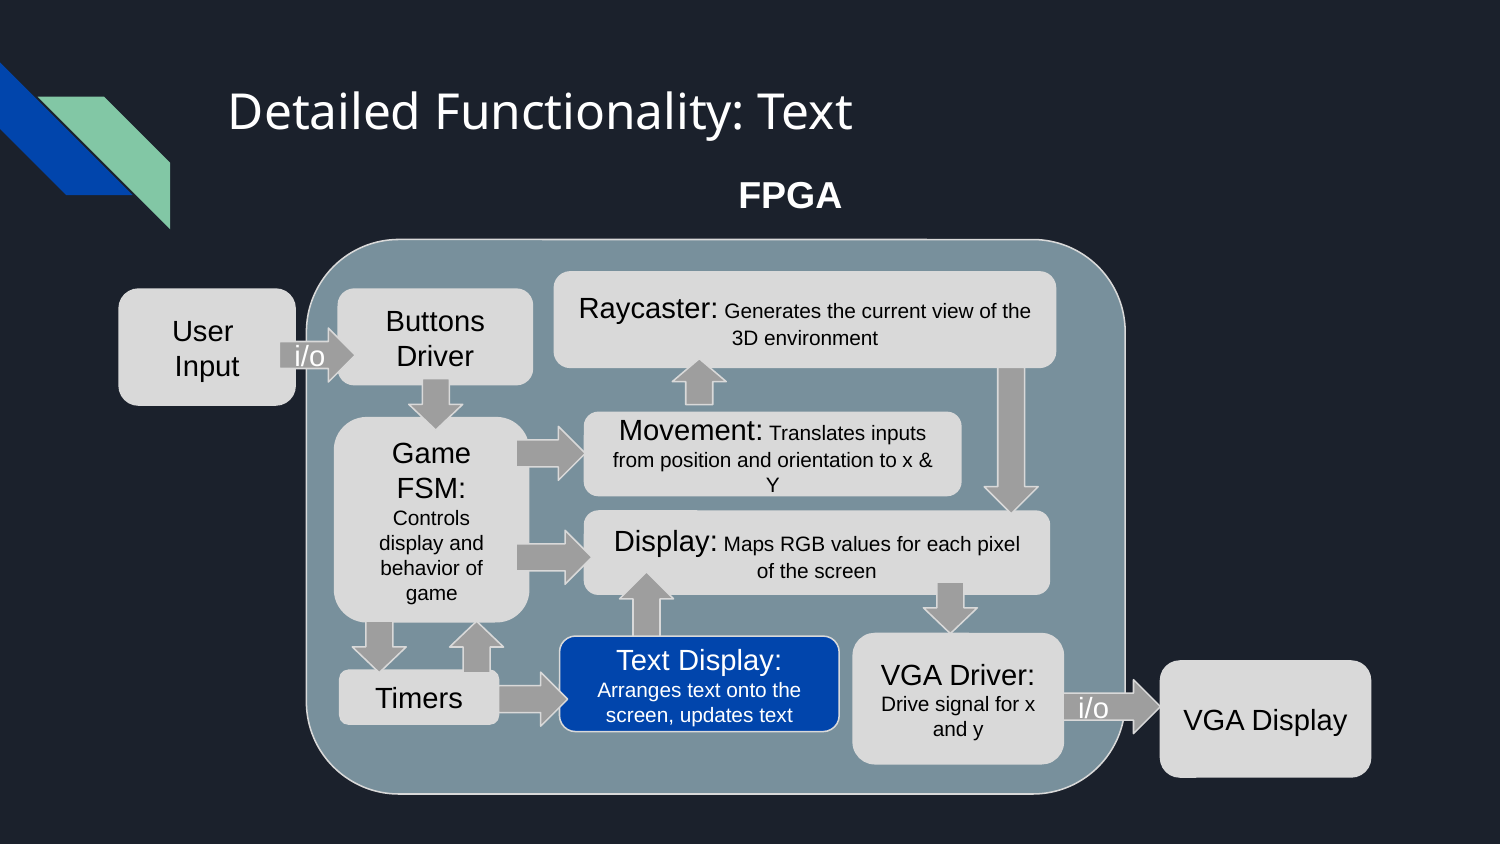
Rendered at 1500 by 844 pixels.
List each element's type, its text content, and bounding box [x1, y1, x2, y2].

text_box [306, 369, 1124, 794]
text_box [447, 227, 1267, 294]
text_box i/o [1063, 679, 1161, 734]
text_box VGA Display [1160, 661, 1371, 777]
text_box i/o [279, 328, 356, 383]
text_box [306, 239, 1126, 693]
title Detailed Functionality: Text [212, 64, 1368, 215]
text_box Game FSM: Controls display and behavior of game [334, 417, 529, 622]
text_box [516, 426, 586, 481]
text_box [352, 621, 407, 673]
text_box [672, 358, 727, 405]
text_box Timers [339, 670, 499, 725]
text_box [408, 378, 463, 431]
text_box [984, 367, 1039, 514]
text_box User Input [119, 289, 296, 406]
text_box Raycaster: Generates the current view of the 3D environment [554, 271, 1056, 368]
text_box [619, 571, 674, 637]
text_box Text Display: Arranges text onto the screen, updates text [559, 636, 840, 732]
text_box VGA Driver: Drive signal for x and y [853, 633, 1064, 764]
text_box FPGA [723, 156, 882, 228]
text_box Buttons Driver [338, 289, 533, 385]
text_box [516, 530, 593, 585]
text_box [498, 672, 568, 727]
text_box Display: Maps RGB values for each pixel of the screen [584, 511, 1050, 595]
text_box [449, 621, 504, 673]
text_box Movement: Translates inputs from position and orientation to x & Y [584, 412, 961, 496]
text_box [923, 581, 978, 634]
